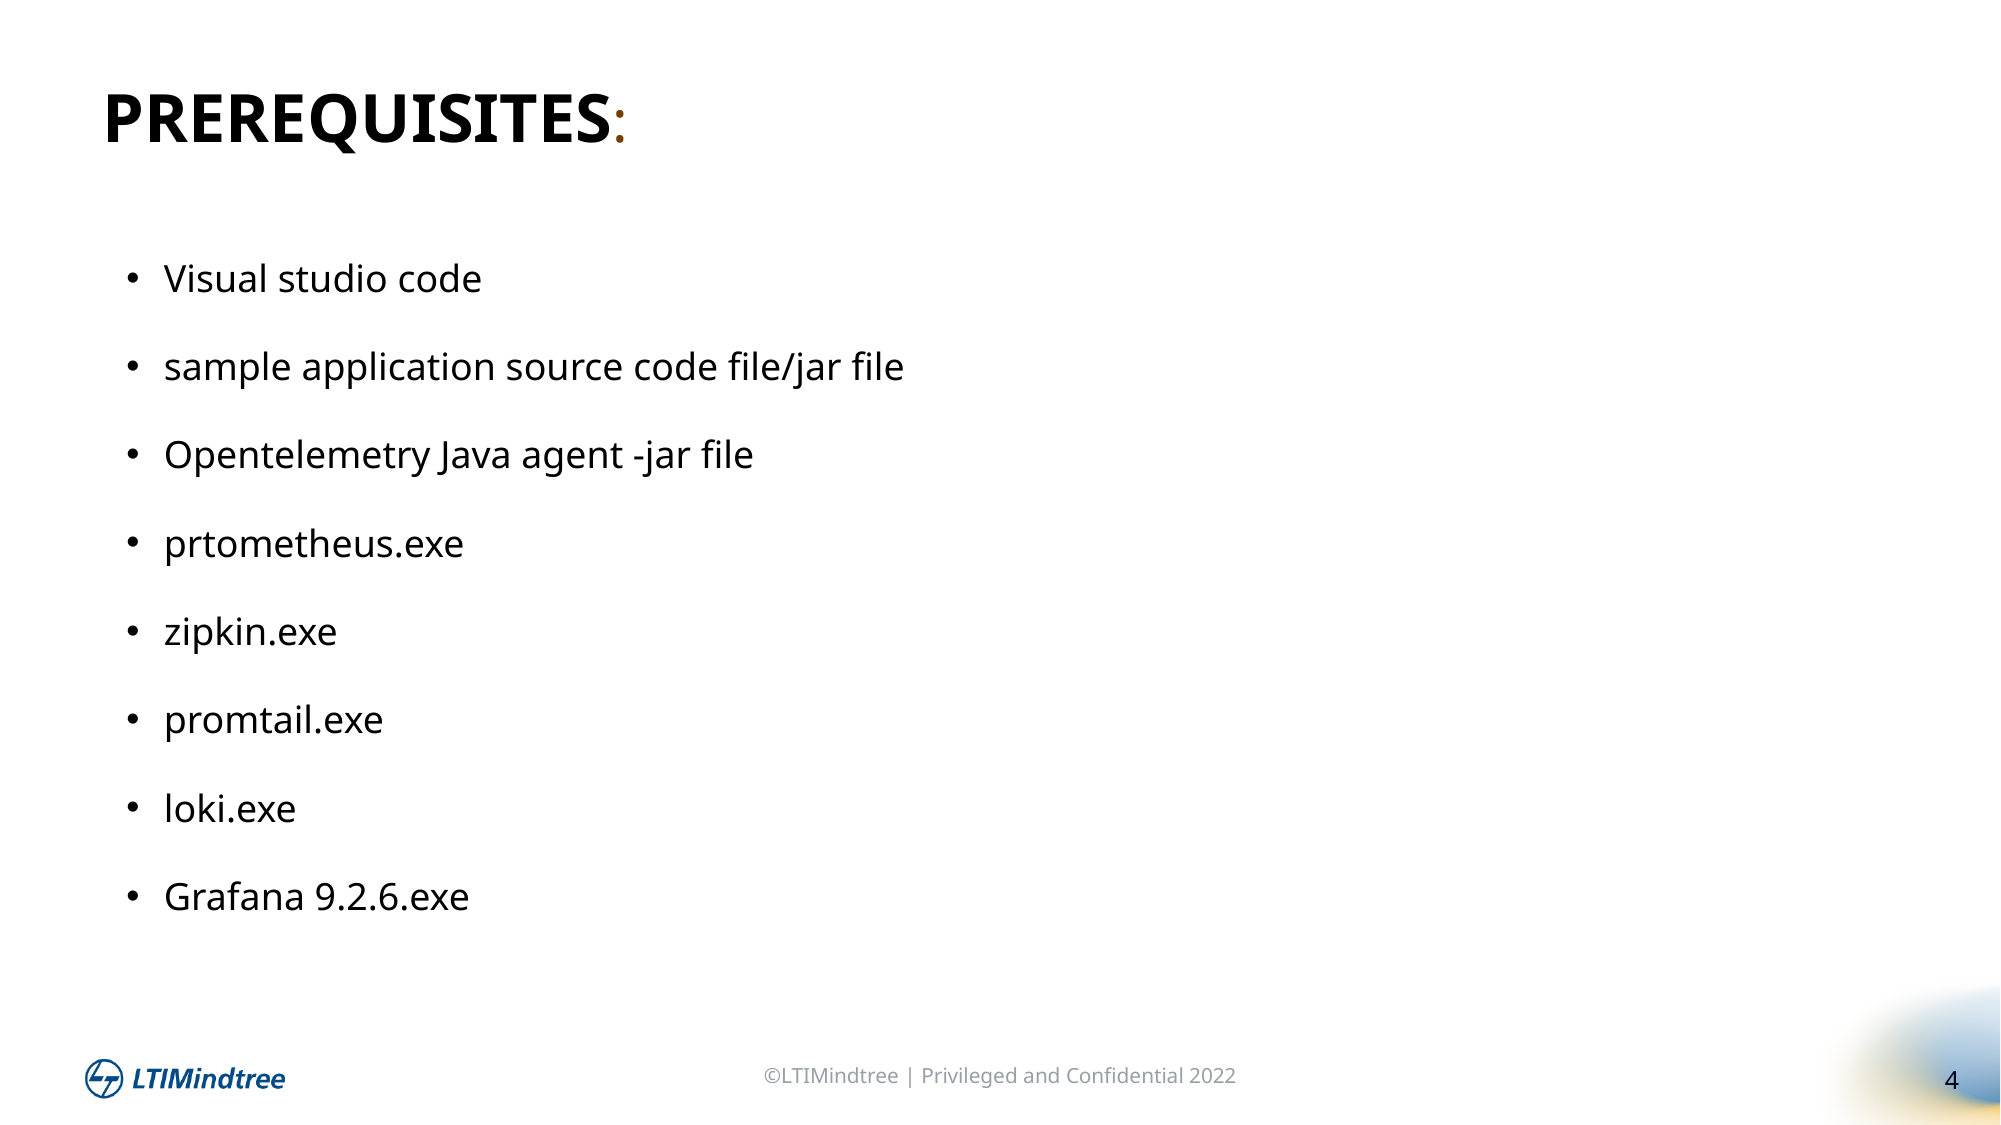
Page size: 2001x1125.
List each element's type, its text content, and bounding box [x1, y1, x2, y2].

list Visual studio code sample application source code file/jar file Opentelemetry Java agent -jar file prtometheus.exe zipkin.exe promtail.exe loki.exe Grafana 9.2.6.exe [111, 224, 1748, 1085]
list PREREQUISITES: [87, 77, 1913, 149]
picture [1774, 966, 2001, 1125]
